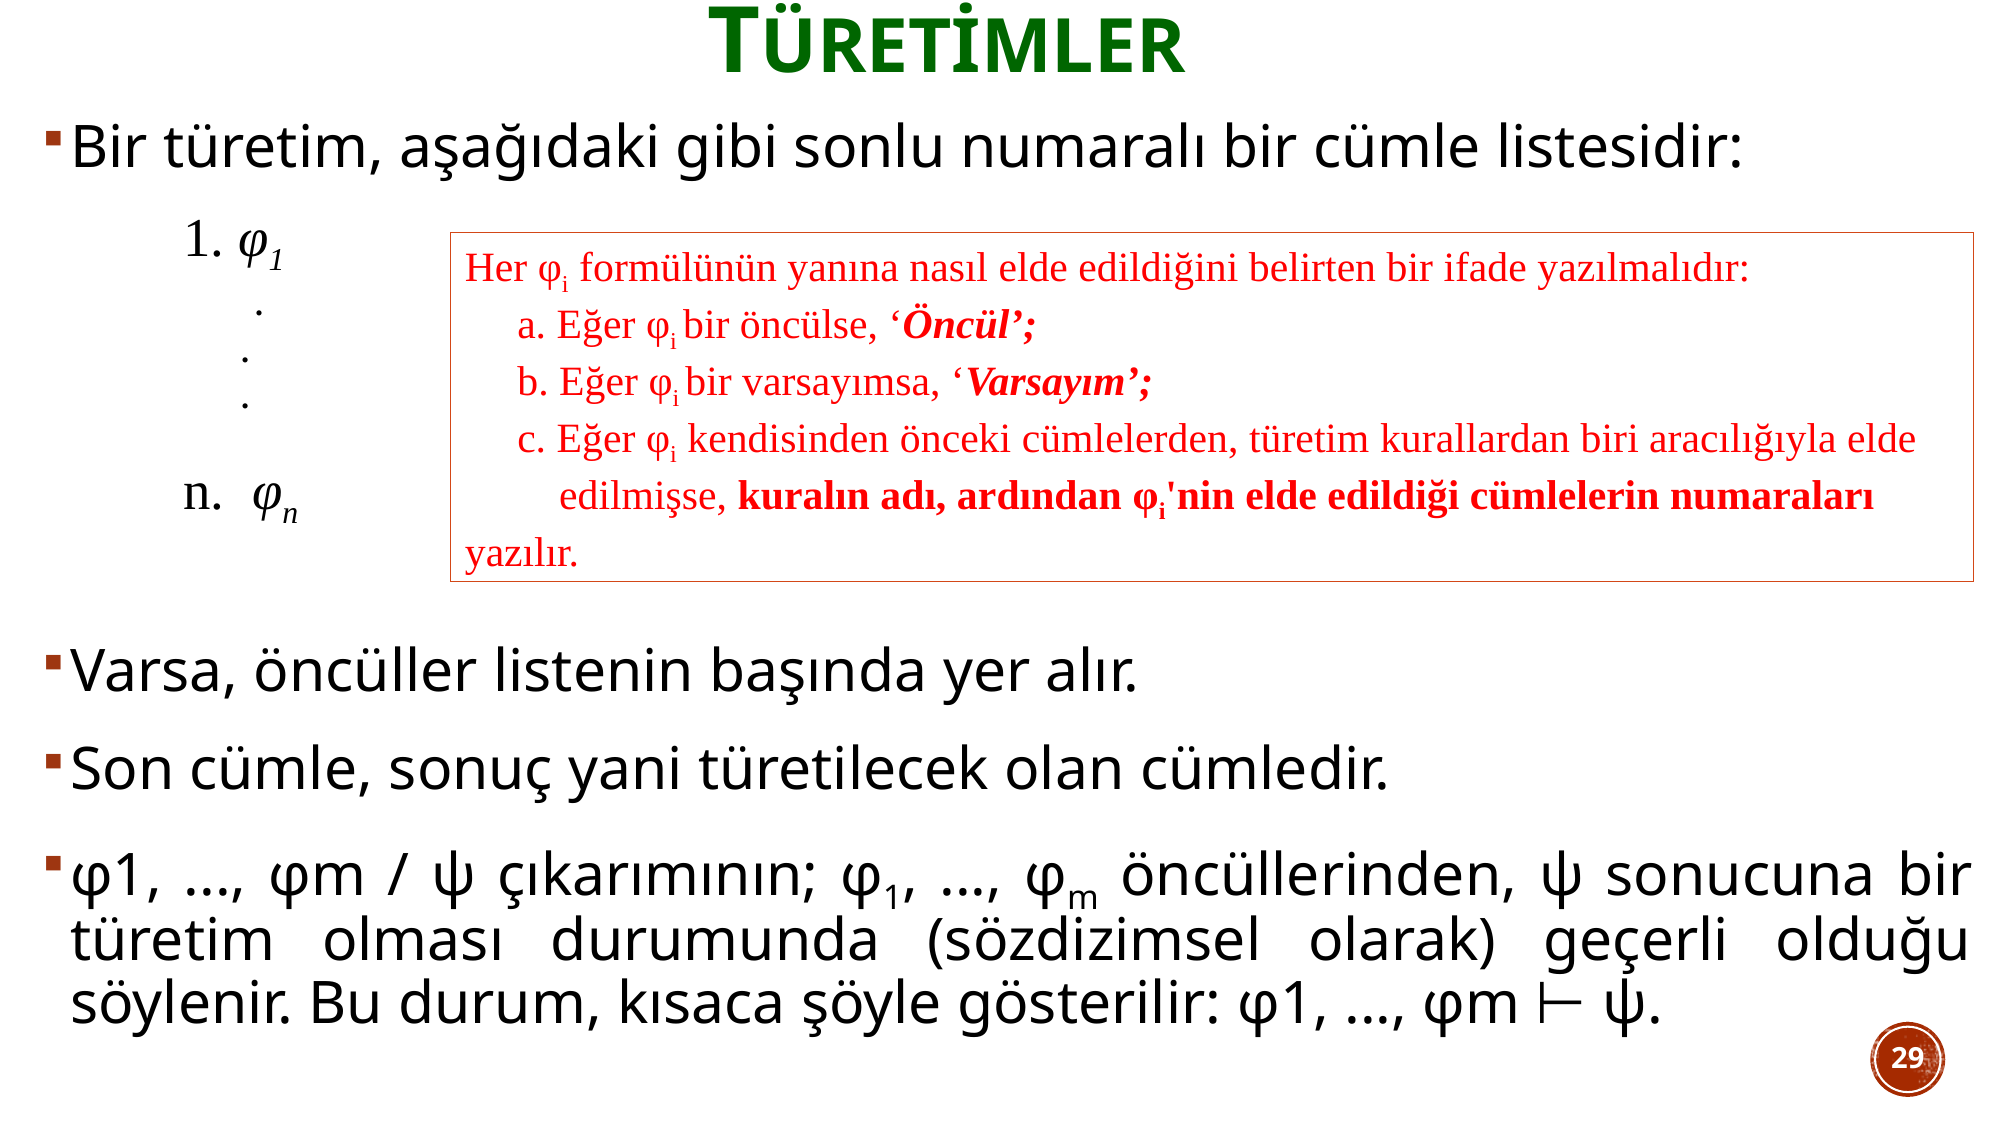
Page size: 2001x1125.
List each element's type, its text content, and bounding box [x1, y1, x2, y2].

text_box Her φi formülünün yanına nasıl elde edildiğini belirten bir ifade yazılmalıdır: a. Eğer φi bir öncülse, ‘Öncül’; b. Eğer φi bir varsayımsa, ‘Varsayım’; c. Eğer φi kendisinden önceki cümlelerden, türetim kurallardan biri aracılığıyla elde edilmişse, kuralın adı, ardından φi'nin elde edildiği cümlelerin numaraları yazılır. [450, 232, 1974, 582]
slide_number 29 [1855, 1028, 1961, 1089]
list Bir türetim, aşağıdaki gibi sonlu numaralı bir cümle listesidir: 1. φ1 . . . n. φn Varsa, öncüller listenin başında yer alır. Son cümle, sonuç yani türetilecek olan cümledir. φ1, ..., φm / ψ çıkarımının; φ1, ..., φm öncüllerinden, ψ sonucuna bir türetim olması durumunda (sözdizimsel olarak) geçerli olduğu söylenir. Bu durum, kısaca şöyle gösterilir: φ1, ..., φm ⊢ ψ. [27, 109, 1989, 1061]
text_box türetimler [121, 5, 1772, 82]
